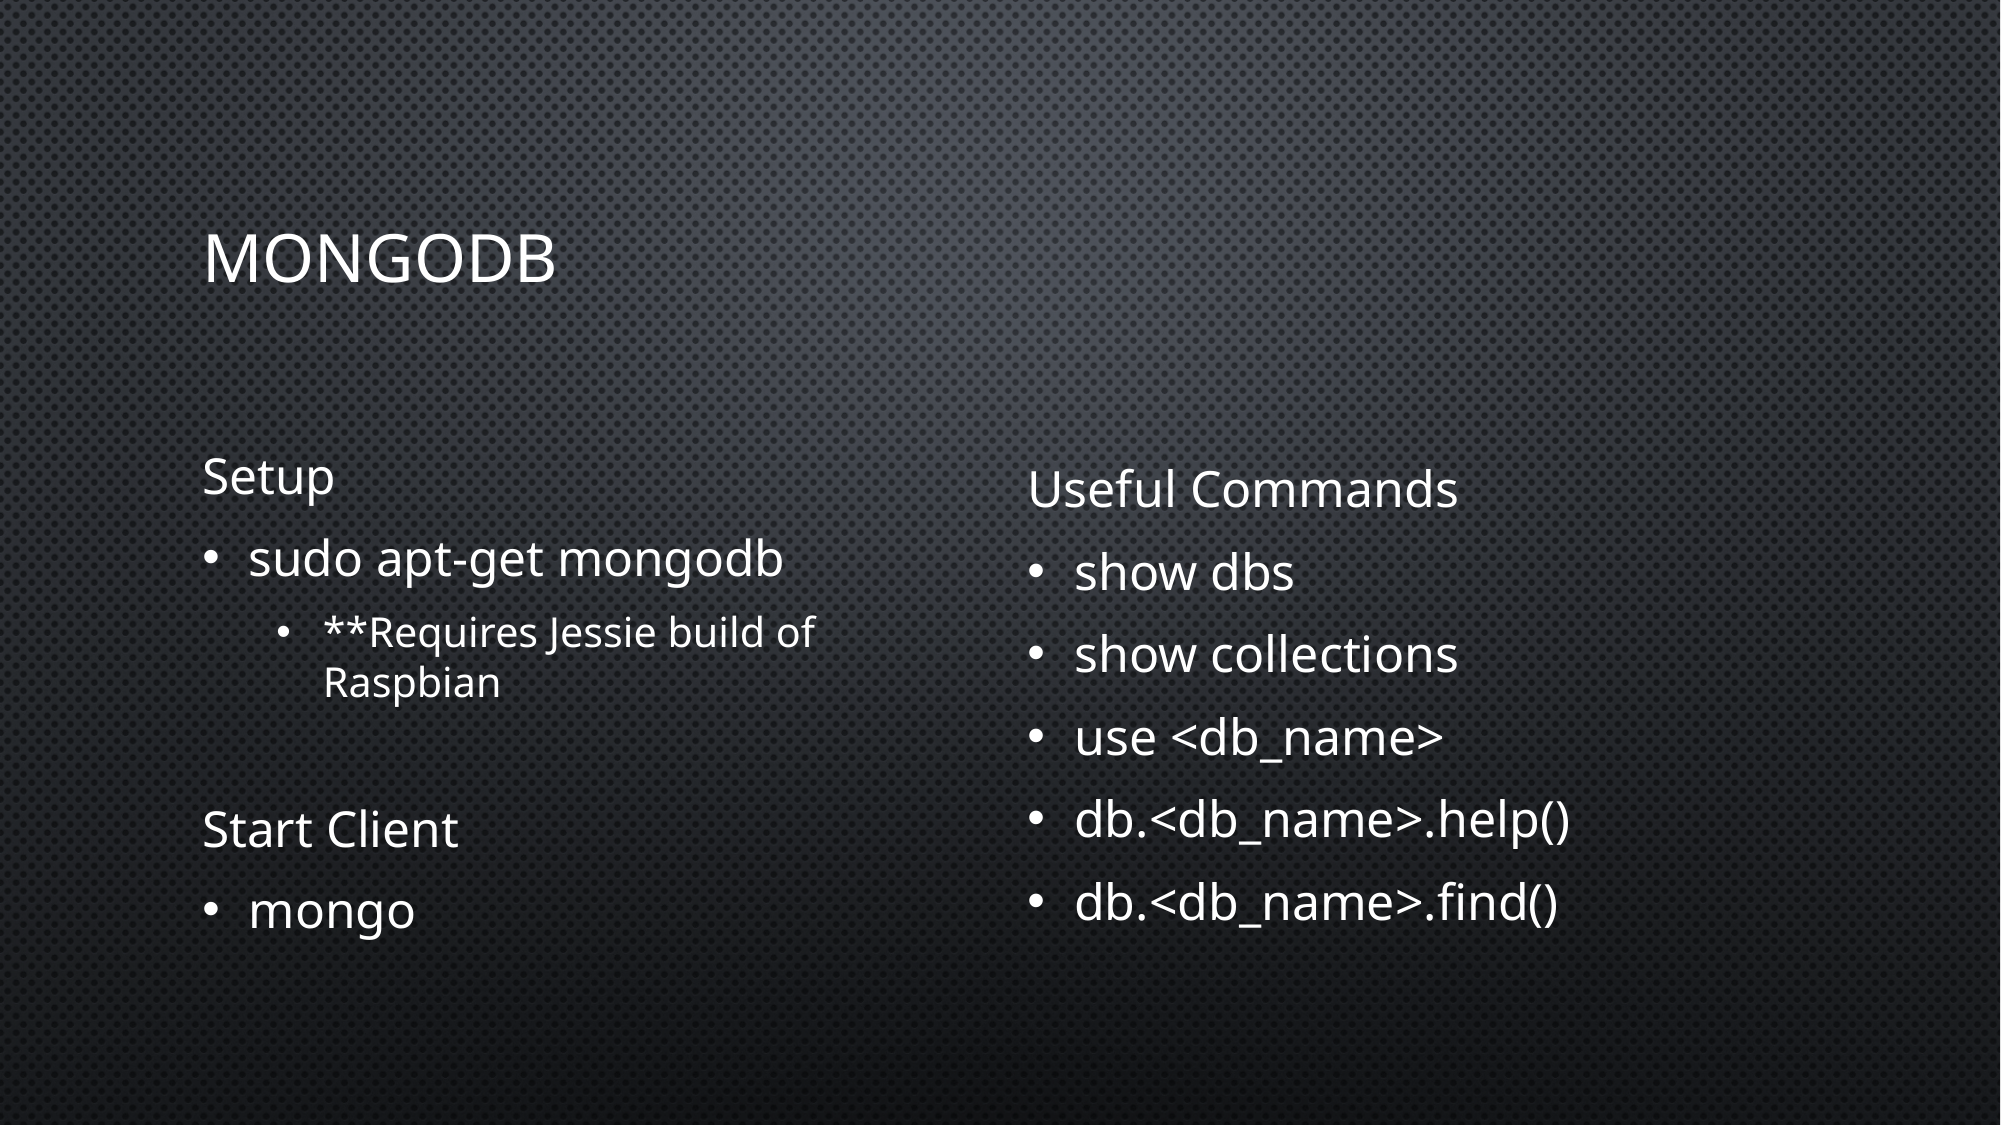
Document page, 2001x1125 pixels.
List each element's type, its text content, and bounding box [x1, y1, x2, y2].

title MongoDB [187, 99, 1813, 413]
list Setup sudo apt-get mongodb **Requires Jessie build of Raspbian Start Client mongo [187, 437, 988, 950]
list Useful Commands show dbs show collections use <db_name> db.<db_name>.help() db.<db_name>.find() [1012, 437, 1813, 950]
